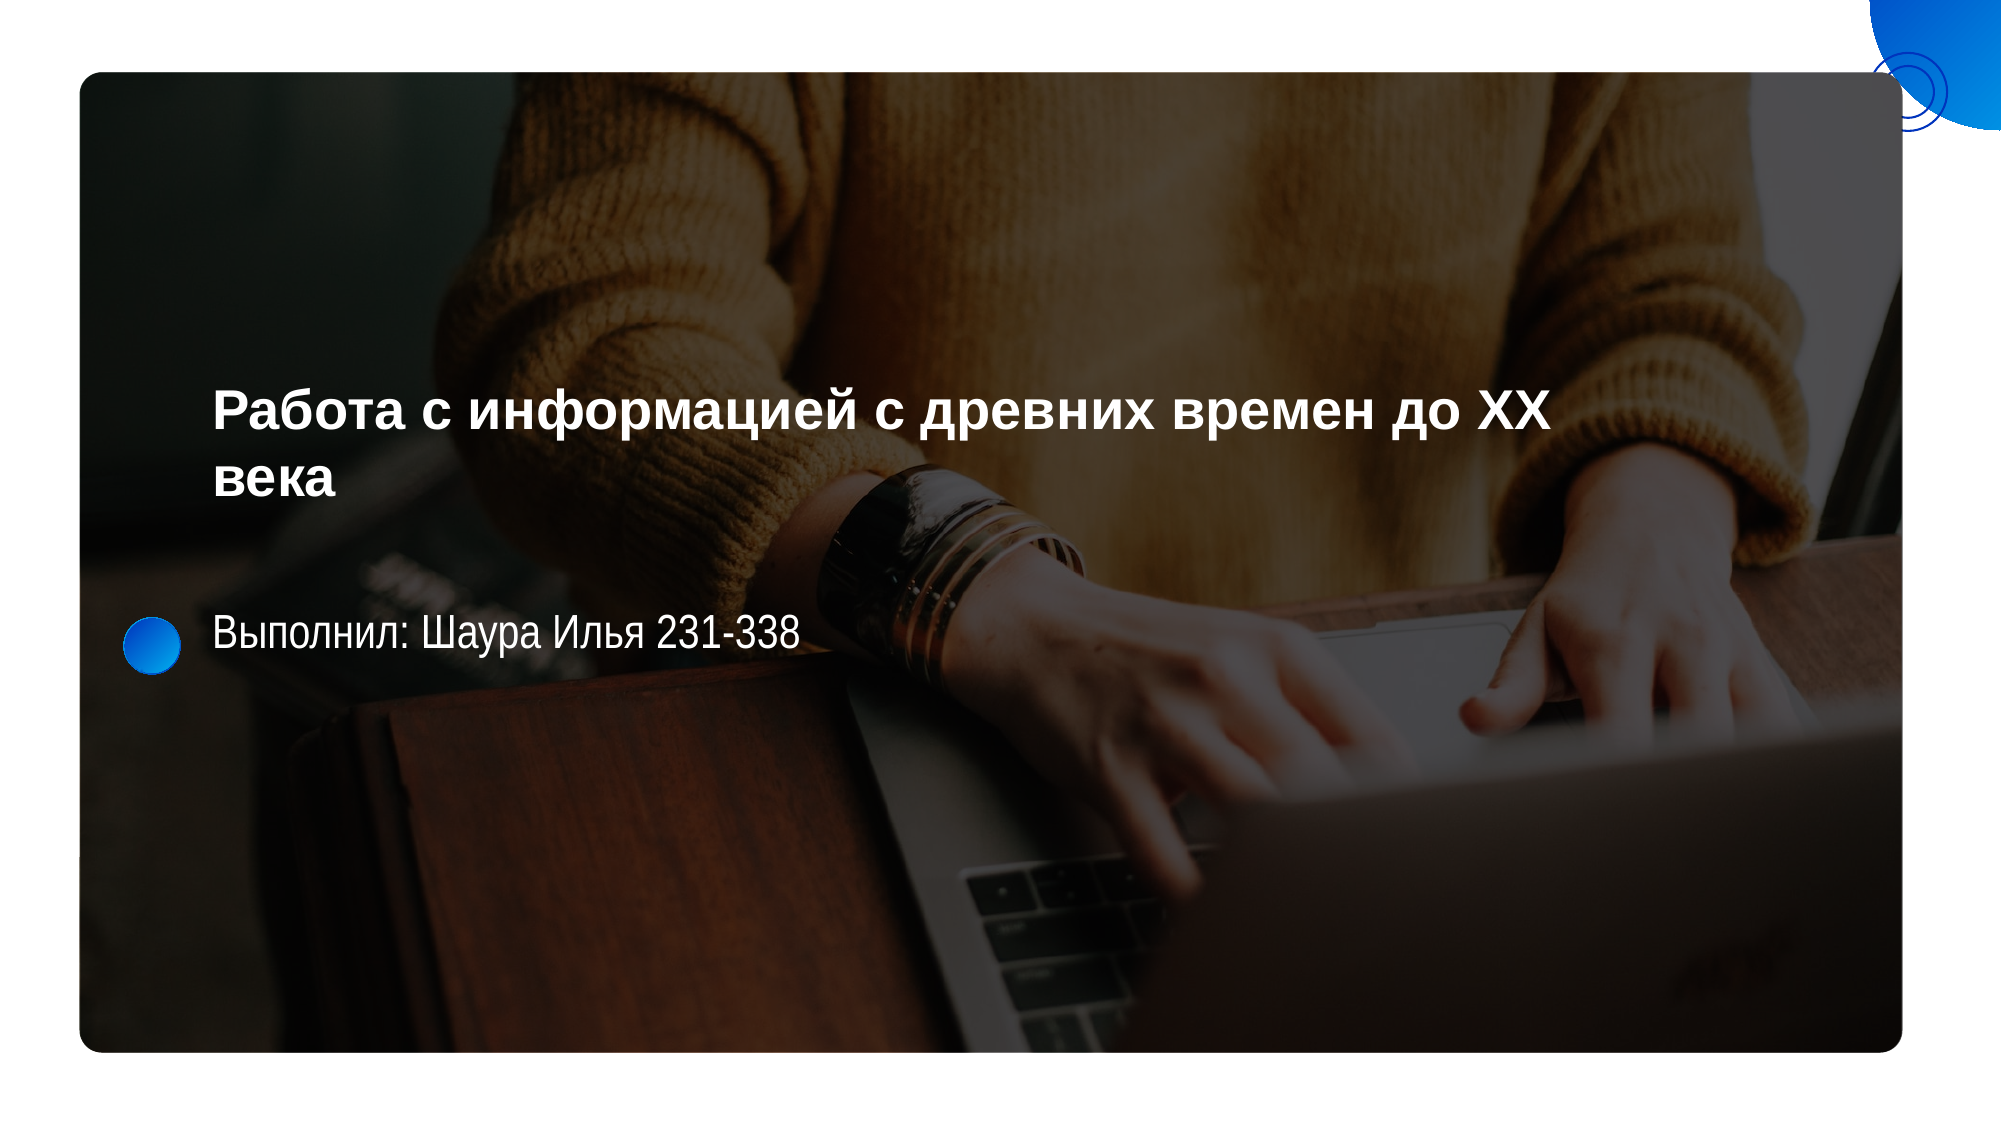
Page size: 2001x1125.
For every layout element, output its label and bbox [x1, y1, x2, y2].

text_box [1868, 0, 2000, 132]
text_box [1873, 51, 1949, 132]
text_box [79, 72, 1903, 1053]
